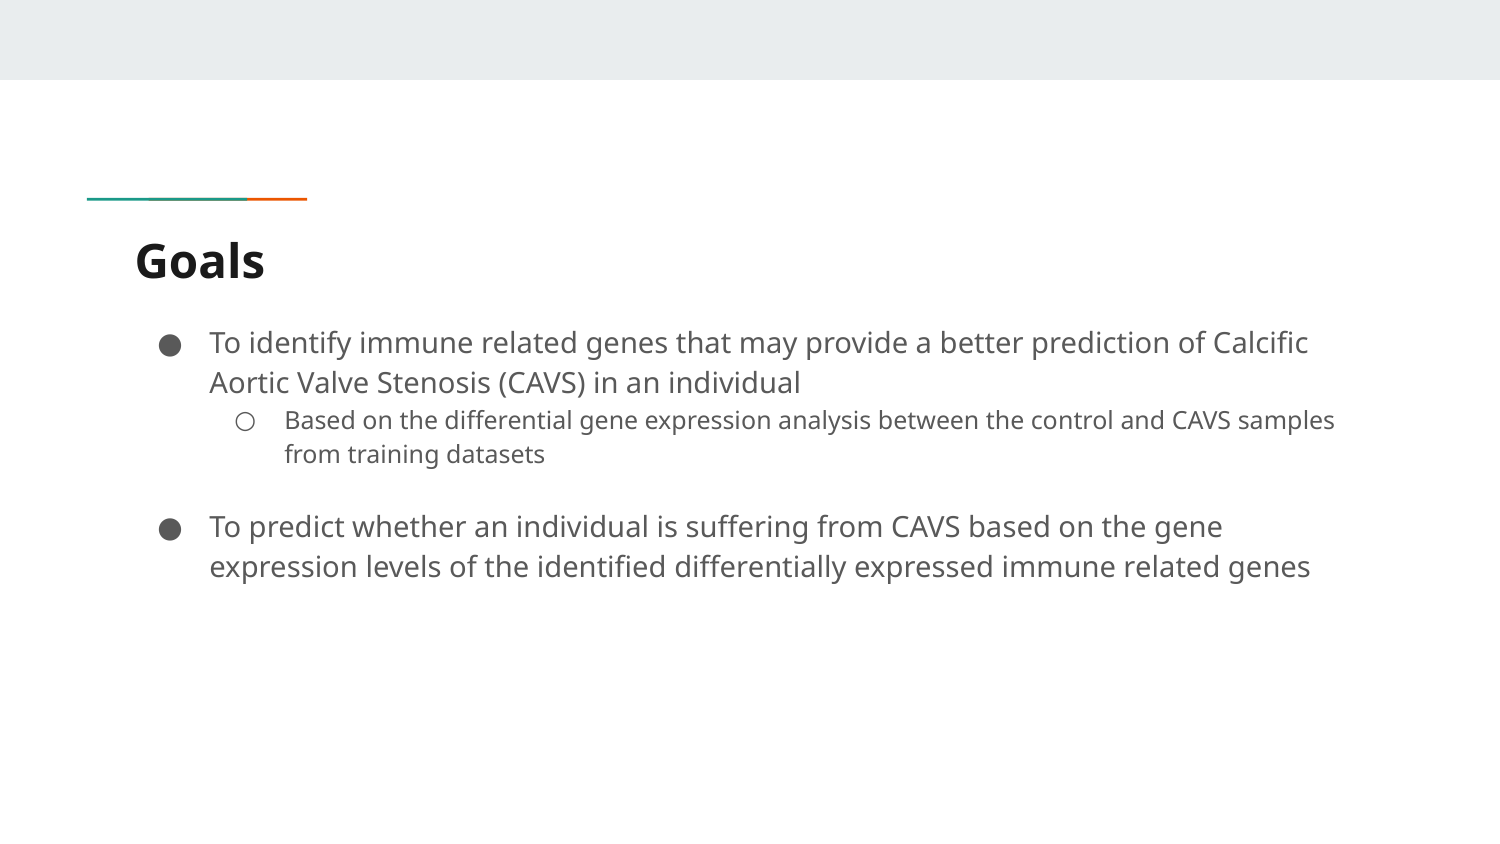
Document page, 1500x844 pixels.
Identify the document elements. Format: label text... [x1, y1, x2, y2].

title Goals [119, 216, 1381, 304]
list To identify immune related genes that may provide a better prediction of Calcific Aortic Valve Stenosis (CAVS) in an individual Based on the differential gene expression analysis between the control and CAVS samples from training datasets To predict whether an individual is suffering from CAVS based on the gene expression levels of the identified differentially expressed immune related genes [119, 304, 1381, 676]
